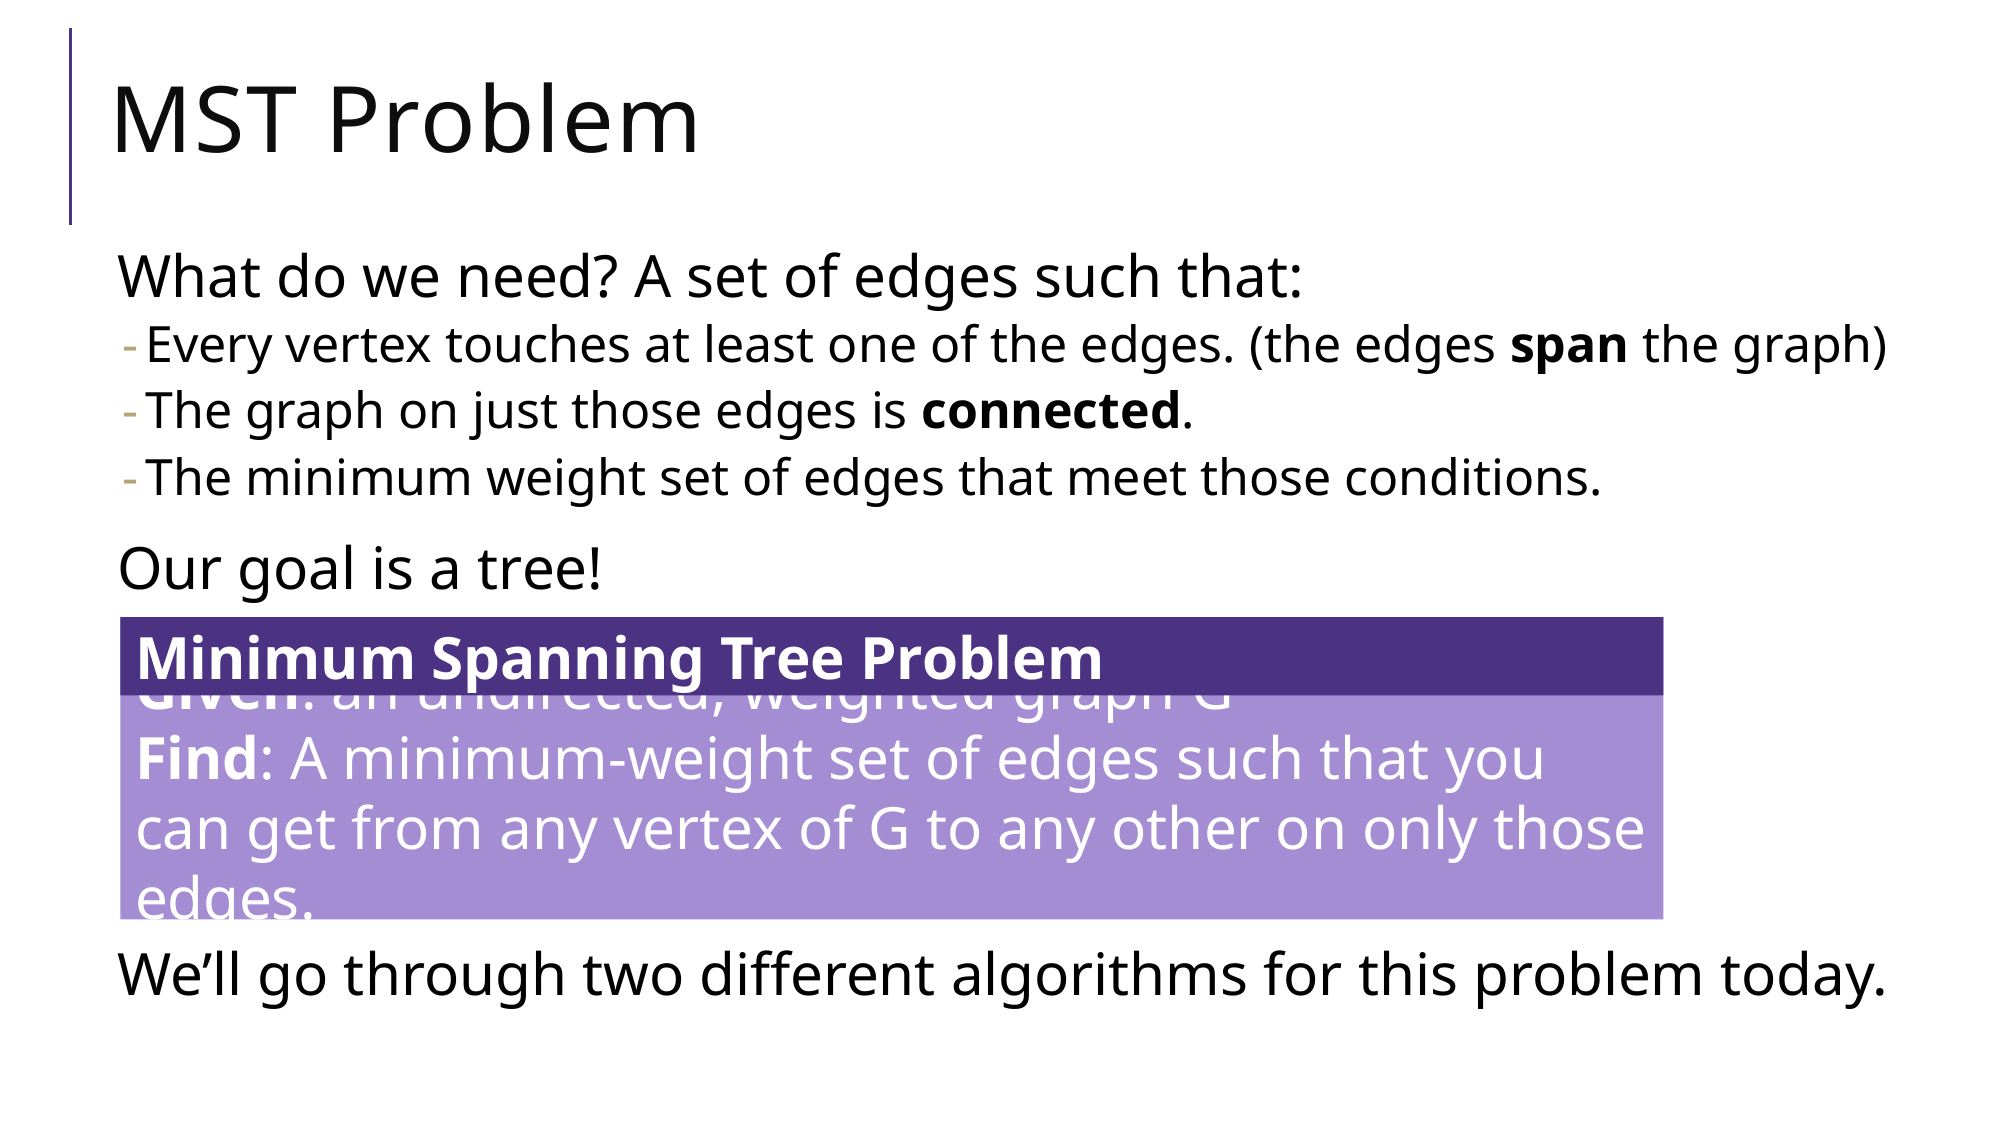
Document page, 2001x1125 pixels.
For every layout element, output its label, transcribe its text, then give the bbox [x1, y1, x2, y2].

text_box Given: an undirected, weighted graph G Find: A minimum-weight set of edges such that you can get from any vertex of G to any other on only those edges. [119, 697, 1665, 921]
text_box Minimum Spanning Tree Problem [119, 616, 1665, 697]
list What do we need? A set of edges such that: Every vertex touches at least one of the edges. (the edges span the graph) The graph on just those edges is connected. The minimum weight set of edges that meet those conditions. Our goal is a tree! We’ll go through two different algorithms for this problem today. [94, 240, 1930, 1070]
title MST Problem [94, 43, 1930, 210]
